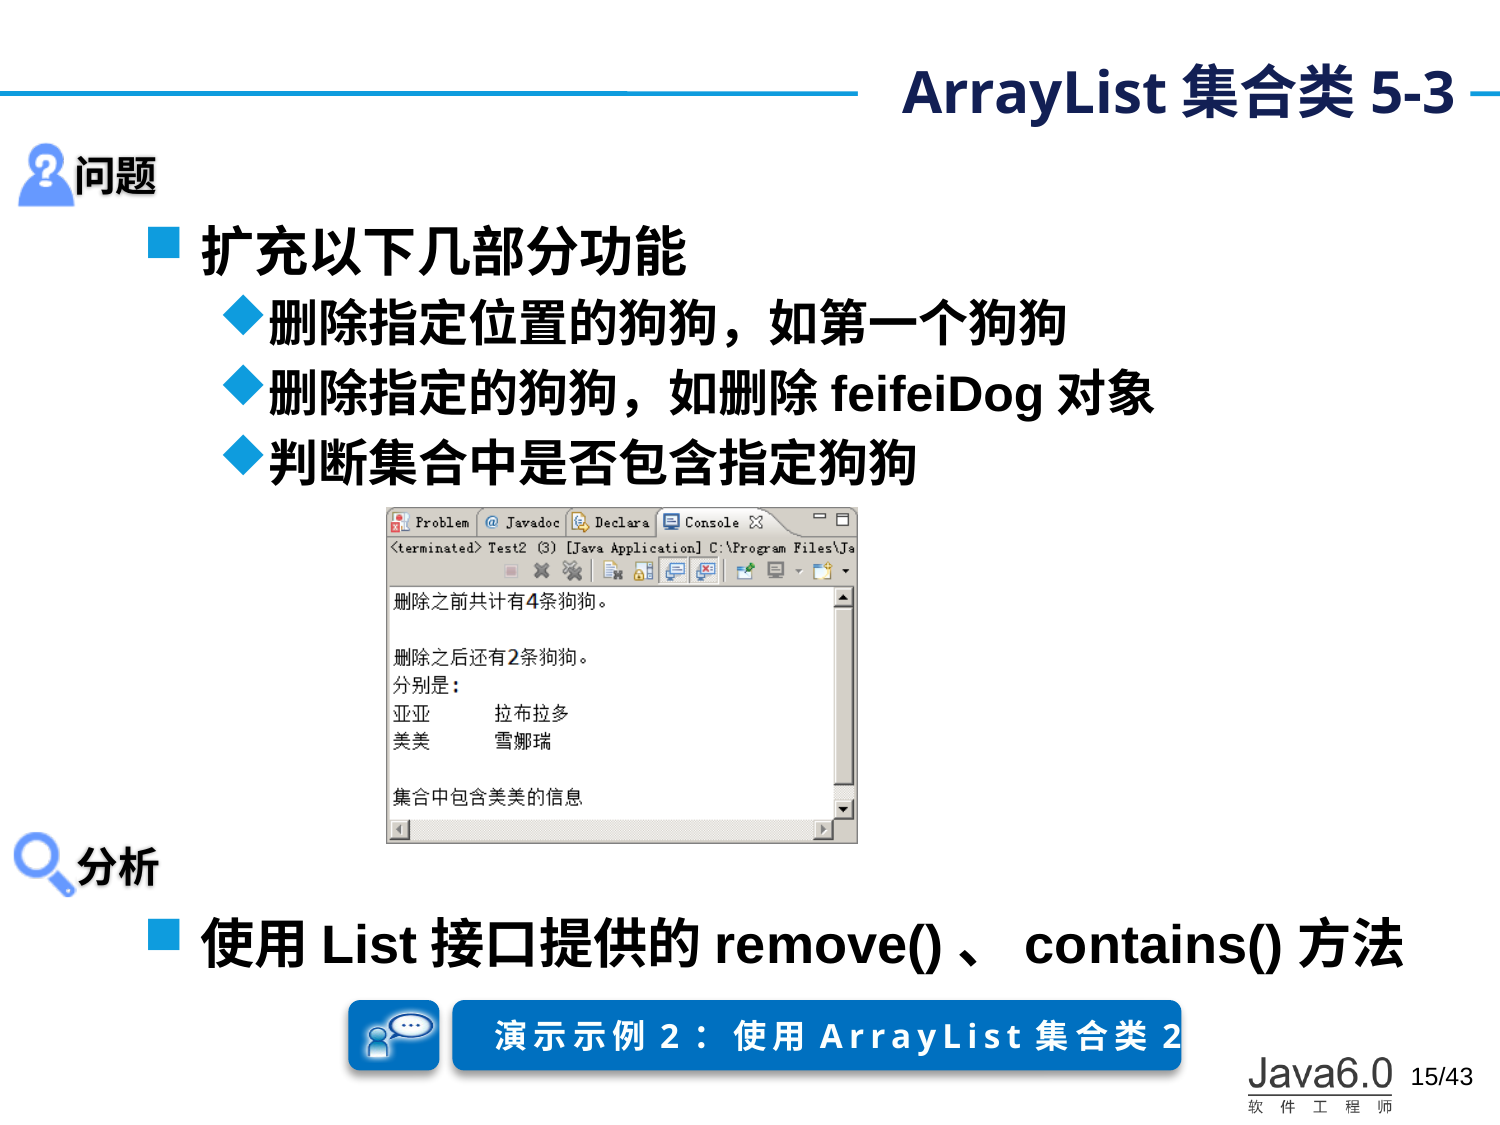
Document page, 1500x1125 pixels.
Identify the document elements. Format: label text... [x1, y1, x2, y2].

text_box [11, 140, 174, 211]
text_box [348, 999, 1223, 1071]
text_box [11, 828, 176, 903]
slide_number /43 [1138, 1053, 1489, 1114]
list 扩充以下几部分功能 删除指定位置的狗狗，如第一个狗狗 删除指定的狗狗，如删除feifeiDog对象 判断集合中是否包含指定狗狗 使用List接口提供的remove()、contains()方法 [128, 209, 1442, 1032]
title ArrayList集合类5-3 [857, 46, 1471, 133]
picture [386, 506, 859, 844]
